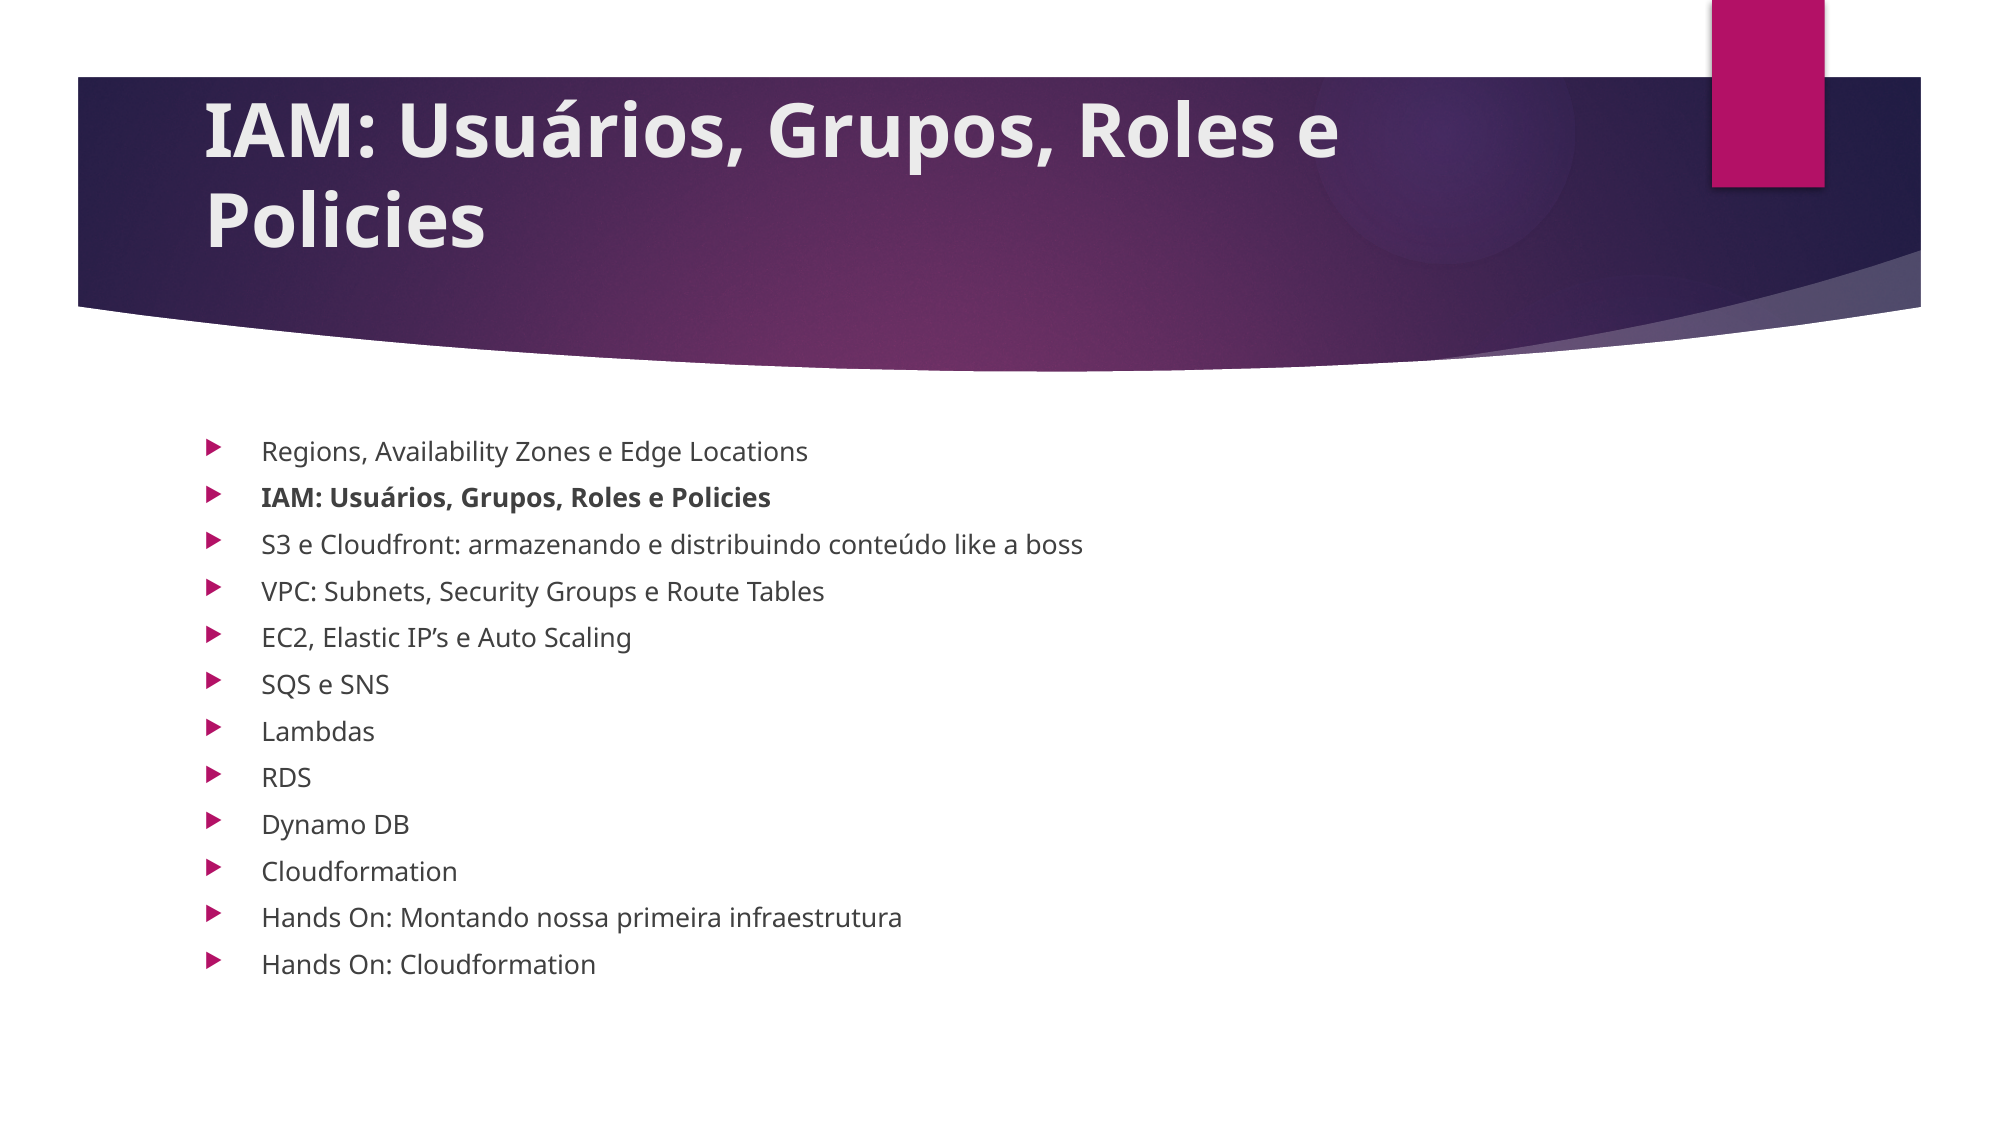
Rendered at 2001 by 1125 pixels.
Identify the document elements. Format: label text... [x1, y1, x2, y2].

title IAM: Usuários, Grupos, Roles e Policies [189, 159, 1627, 276]
list Regions, Availability Zones e Edge Locations IAM: Usuários, Grupos, Roles e Policies S3 e Cloudfront: armazenando e distribuindo conteúdo like a boss VPC: Subnets, Security Groups e Route Tables EC2, Elastic IP’s e Auto Scaling SQS e SNS Lambdas RDS Dynamo DB Cloudformation Hands On: Montando nossa primeira infraestrutura Hands On: Cloudformation [189, 427, 1638, 988]
